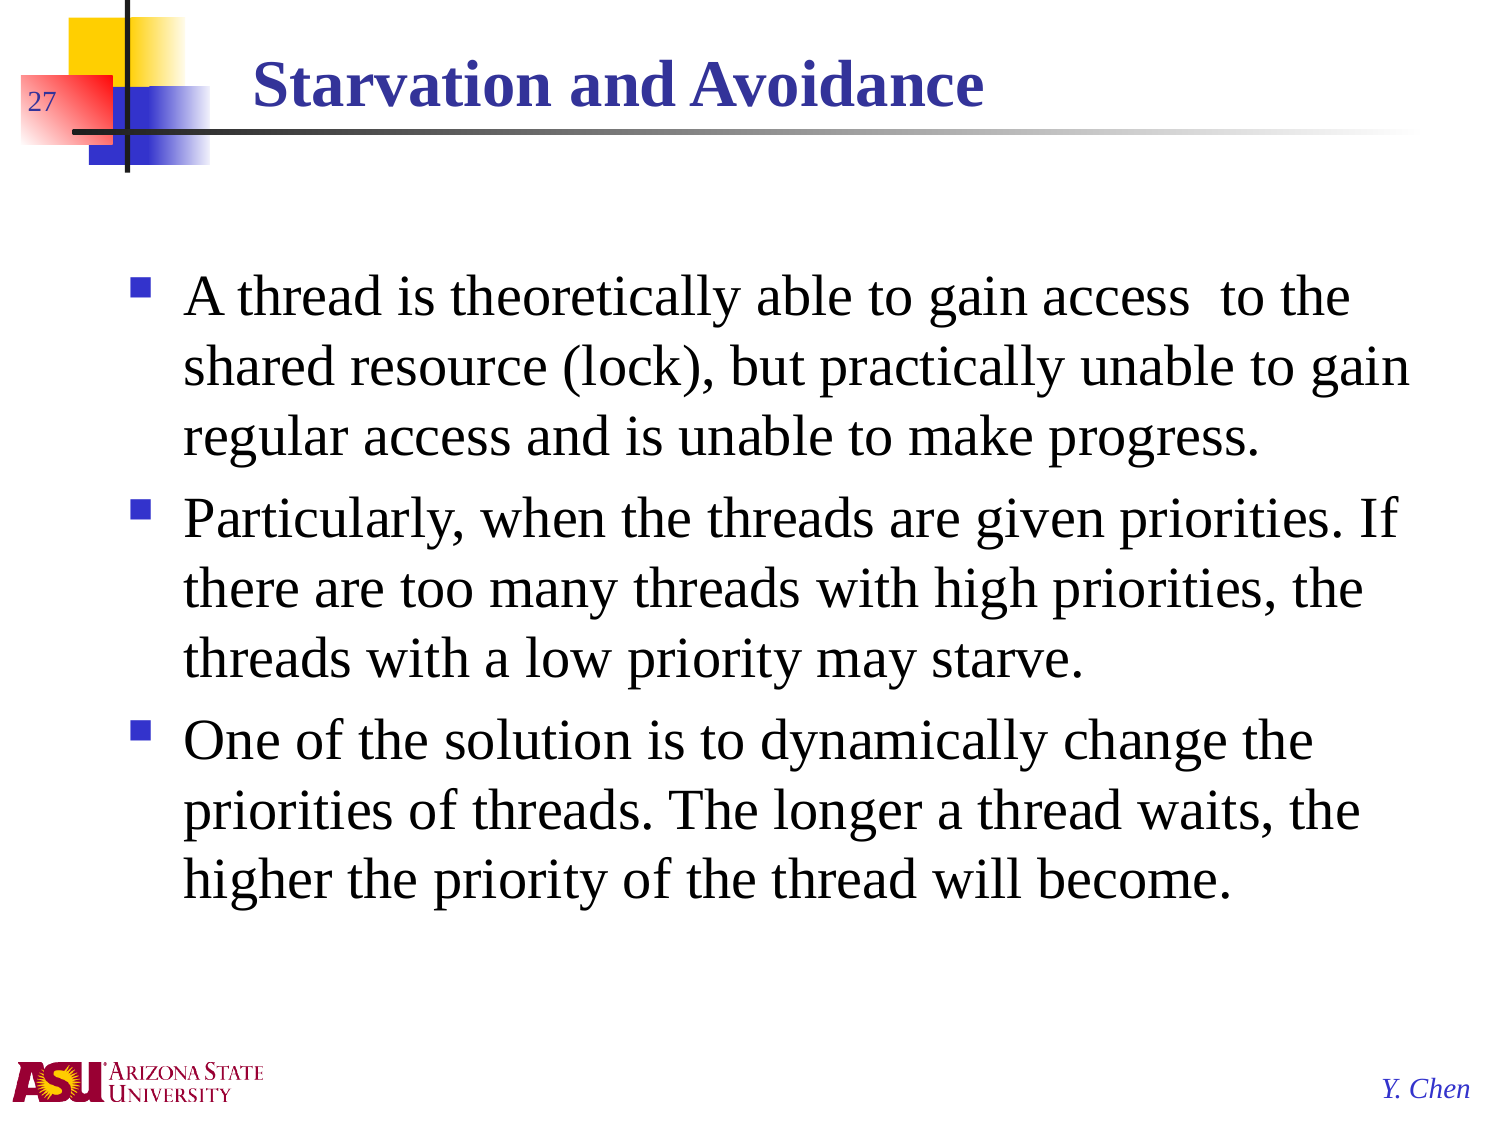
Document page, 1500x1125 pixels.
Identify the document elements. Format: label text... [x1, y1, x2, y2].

list A thread is theoretically able to gain access to the shared resource (lock), but practically unable to gain regular access and is unable to make progress. Particularly, when the threads are given priorities. If there are too many threads with high priorities, the threads with a low priority may starve. One of the solution is to dynamically change the priorities of threads. The longer a thread waits, the higher the priority of the thread will become. [112, 249, 1470, 1007]
title Starvation and Avoidance [237, 24, 1488, 128]
picture [12, 1062, 263, 1102]
slide_number 27 [12, 49, 237, 126]
